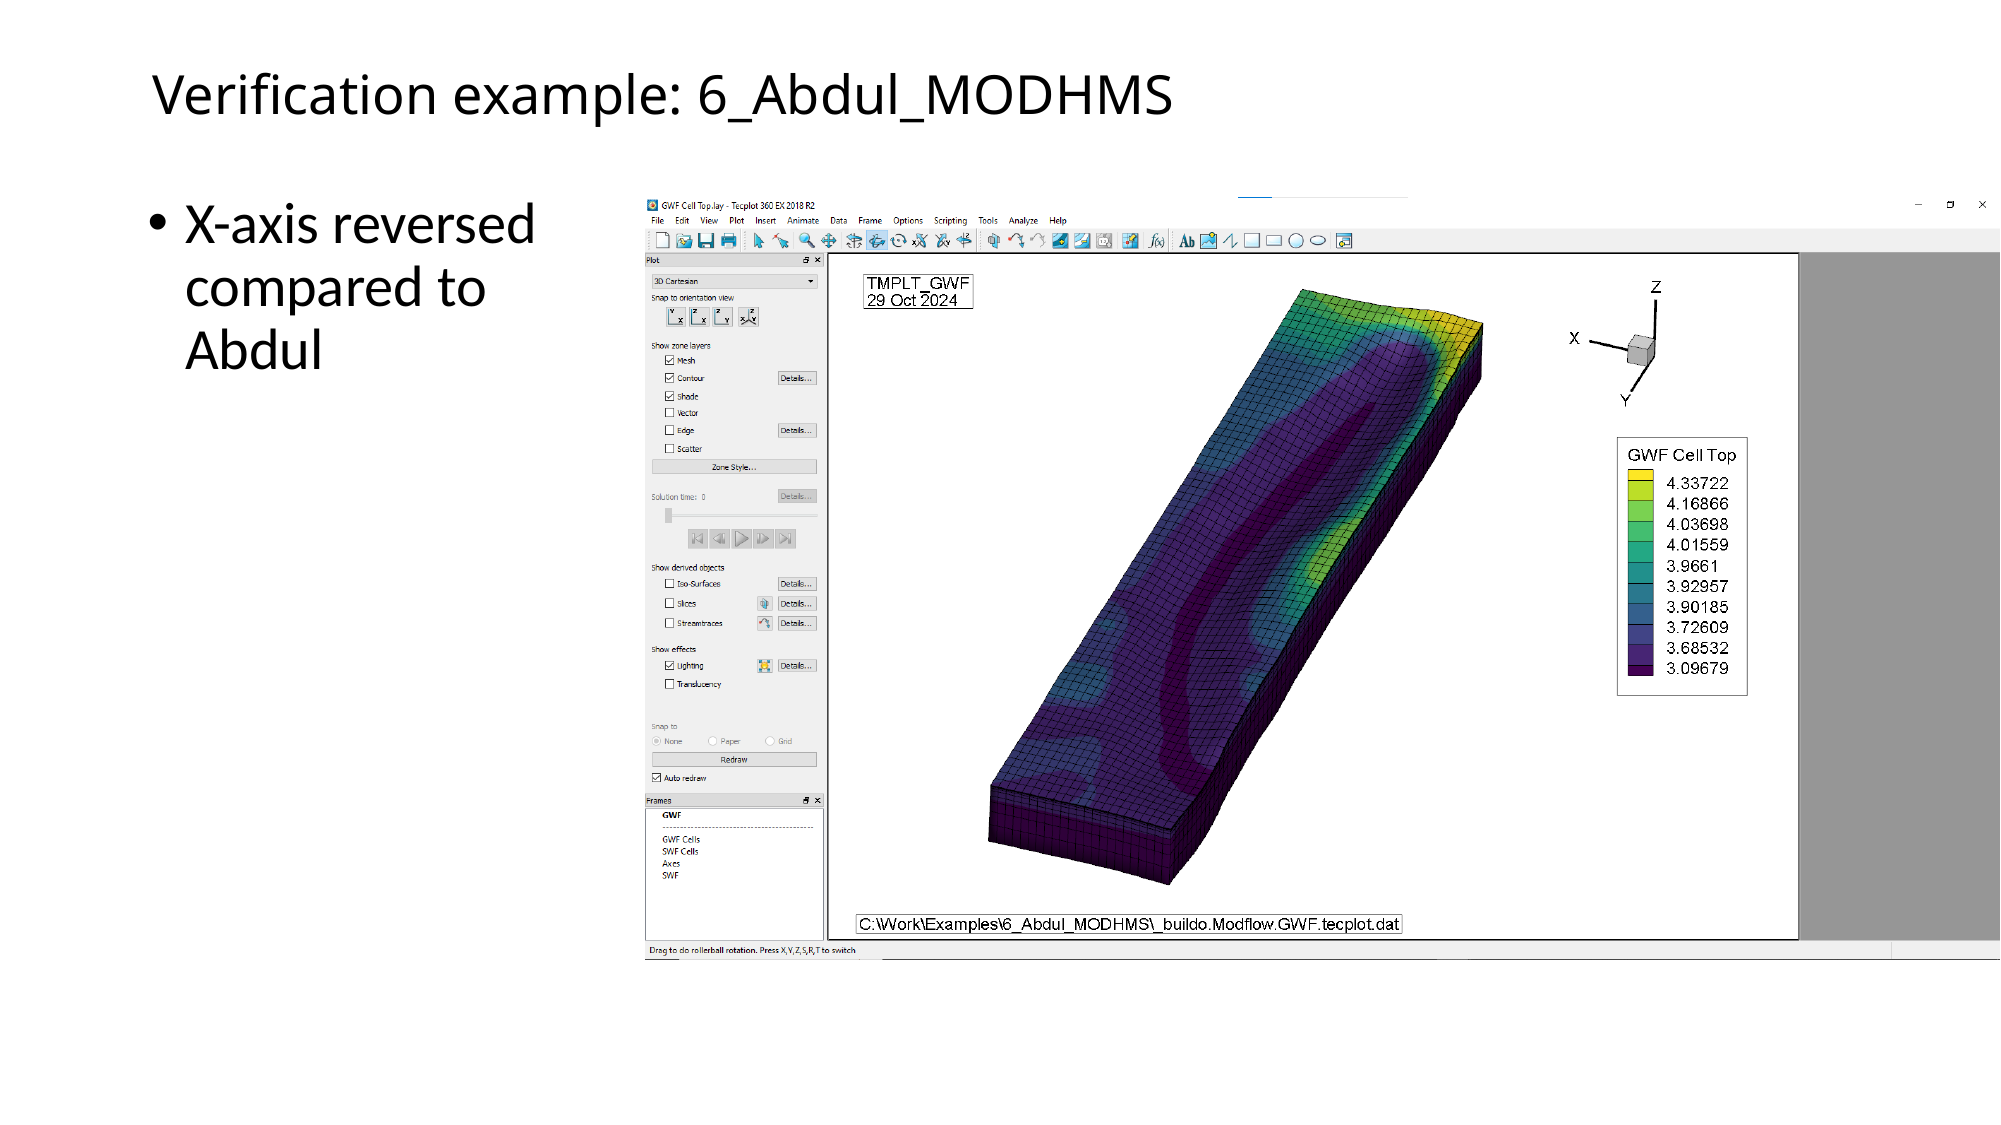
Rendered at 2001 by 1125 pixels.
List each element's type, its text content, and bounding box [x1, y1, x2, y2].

picture [645, 197, 2000, 960]
title Verification example: 6_Abdul_MODHMS [137, 59, 1863, 135]
list X-axis reversed compared to Abdul [132, 185, 585, 1014]
